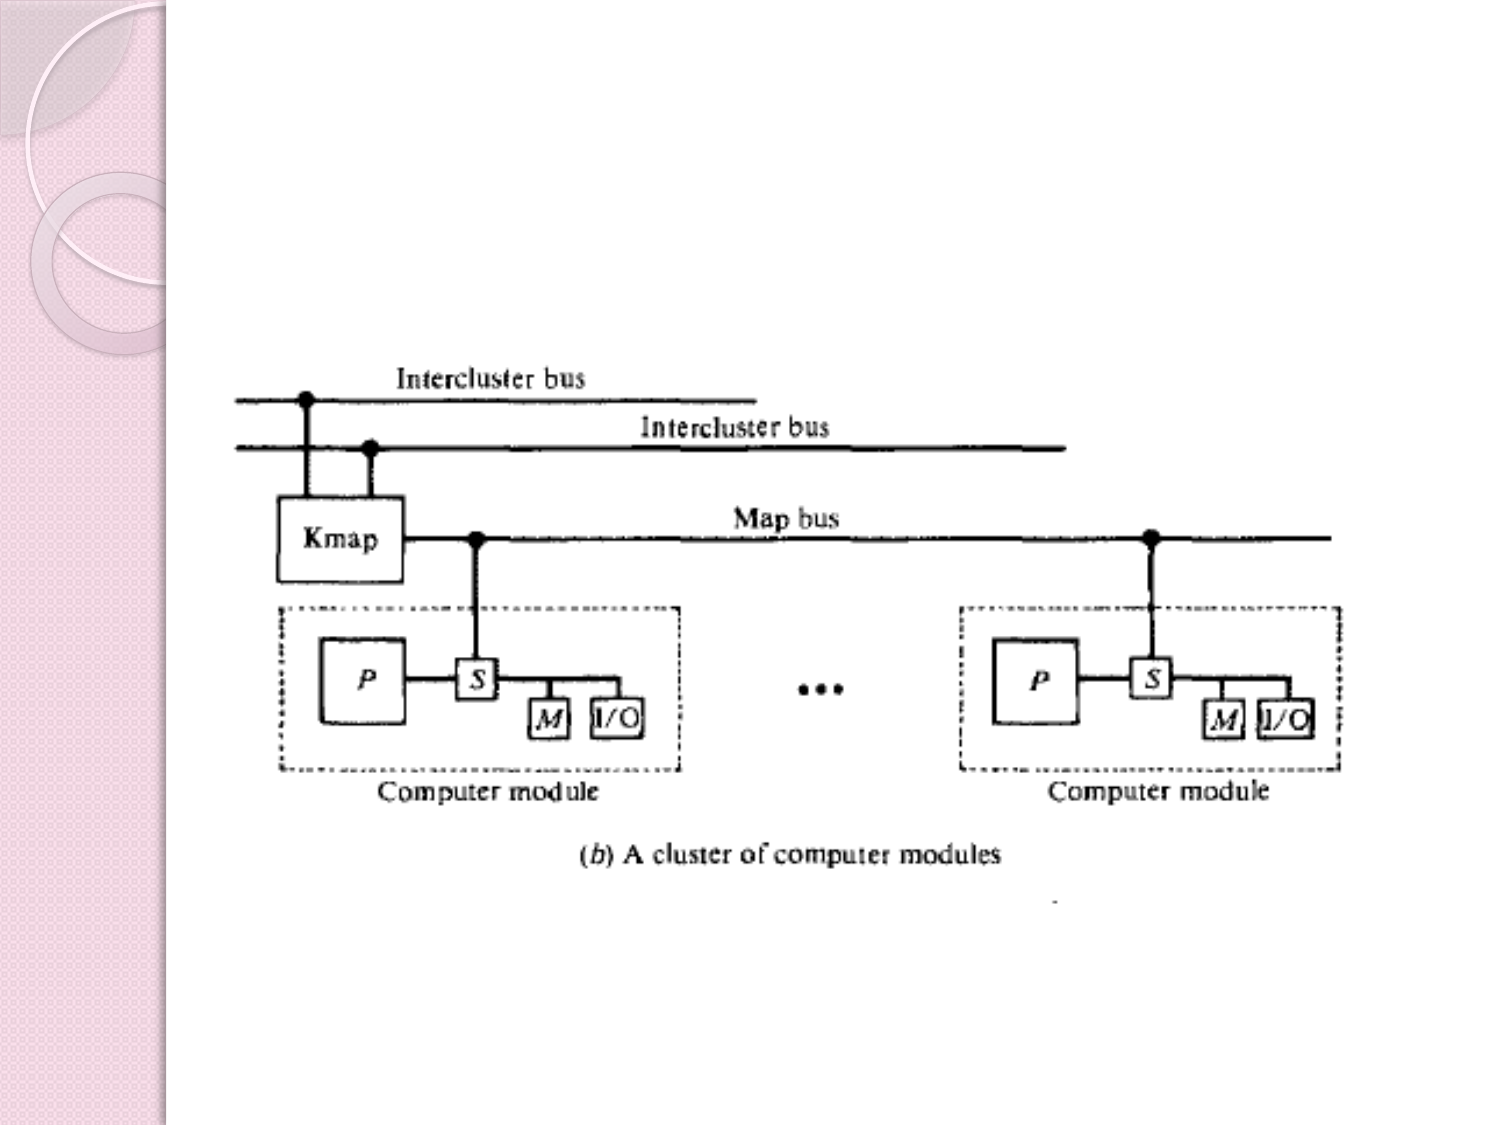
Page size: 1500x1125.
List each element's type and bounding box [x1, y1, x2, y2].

list [199, 324, 1426, 926]
